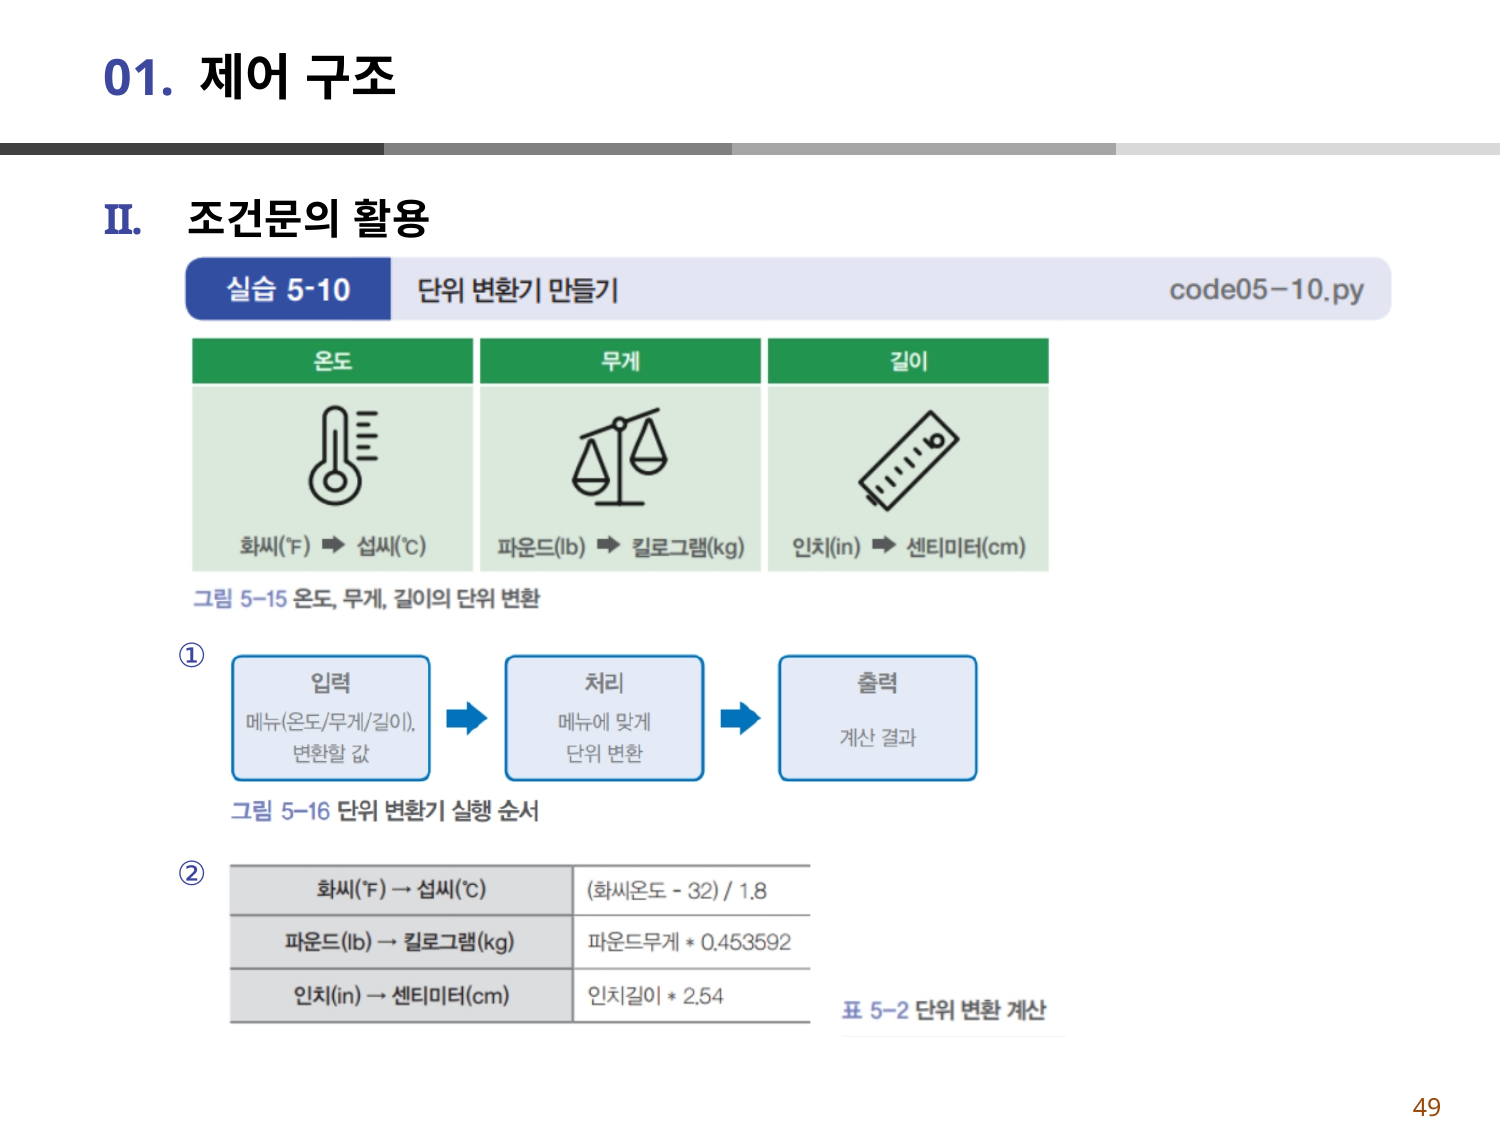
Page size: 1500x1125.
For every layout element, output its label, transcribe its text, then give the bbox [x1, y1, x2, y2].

picture [180, 255, 1396, 627]
picture [218, 640, 992, 835]
picture [829, 985, 1066, 1037]
picture [218, 857, 811, 1037]
title 01. 제어 구조 [88, 30, 1400, 121]
list 조건문의 활용 [88, 160, 1471, 1060]
